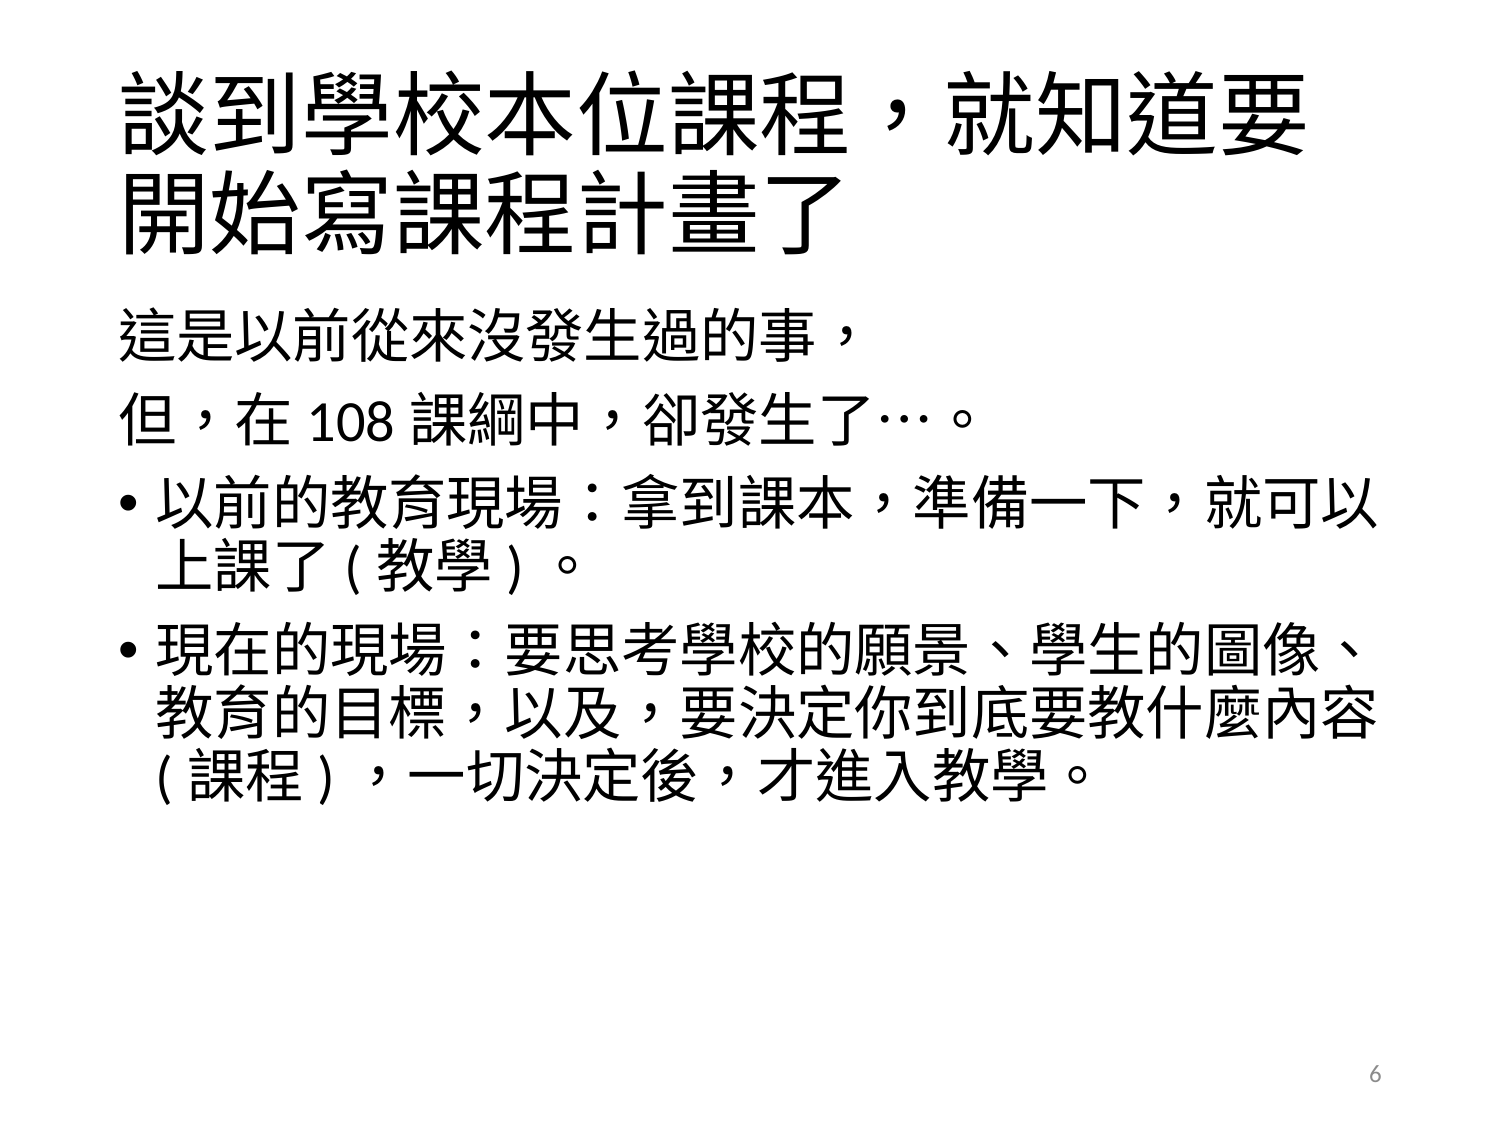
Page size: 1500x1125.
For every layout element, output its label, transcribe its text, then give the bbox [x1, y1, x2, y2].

title 談到學校本位課程，就知道要開始寫課程計畫了 [103, 59, 1397, 278]
list 這是以前從來沒發生過的事， 但，在108課綱中，卻發生了…。 以前的教育現場：拿到課本，準備一下，就可以上課了(教學)。 現在的現場：要思考學校的願景、學生的圖像、教育的目標，以及，要決定你到底要教什麼內容(課程)，一切決定後，才進入教學。 [103, 299, 1397, 1014]
slide_number 6 [1059, 1042, 1397, 1103]
